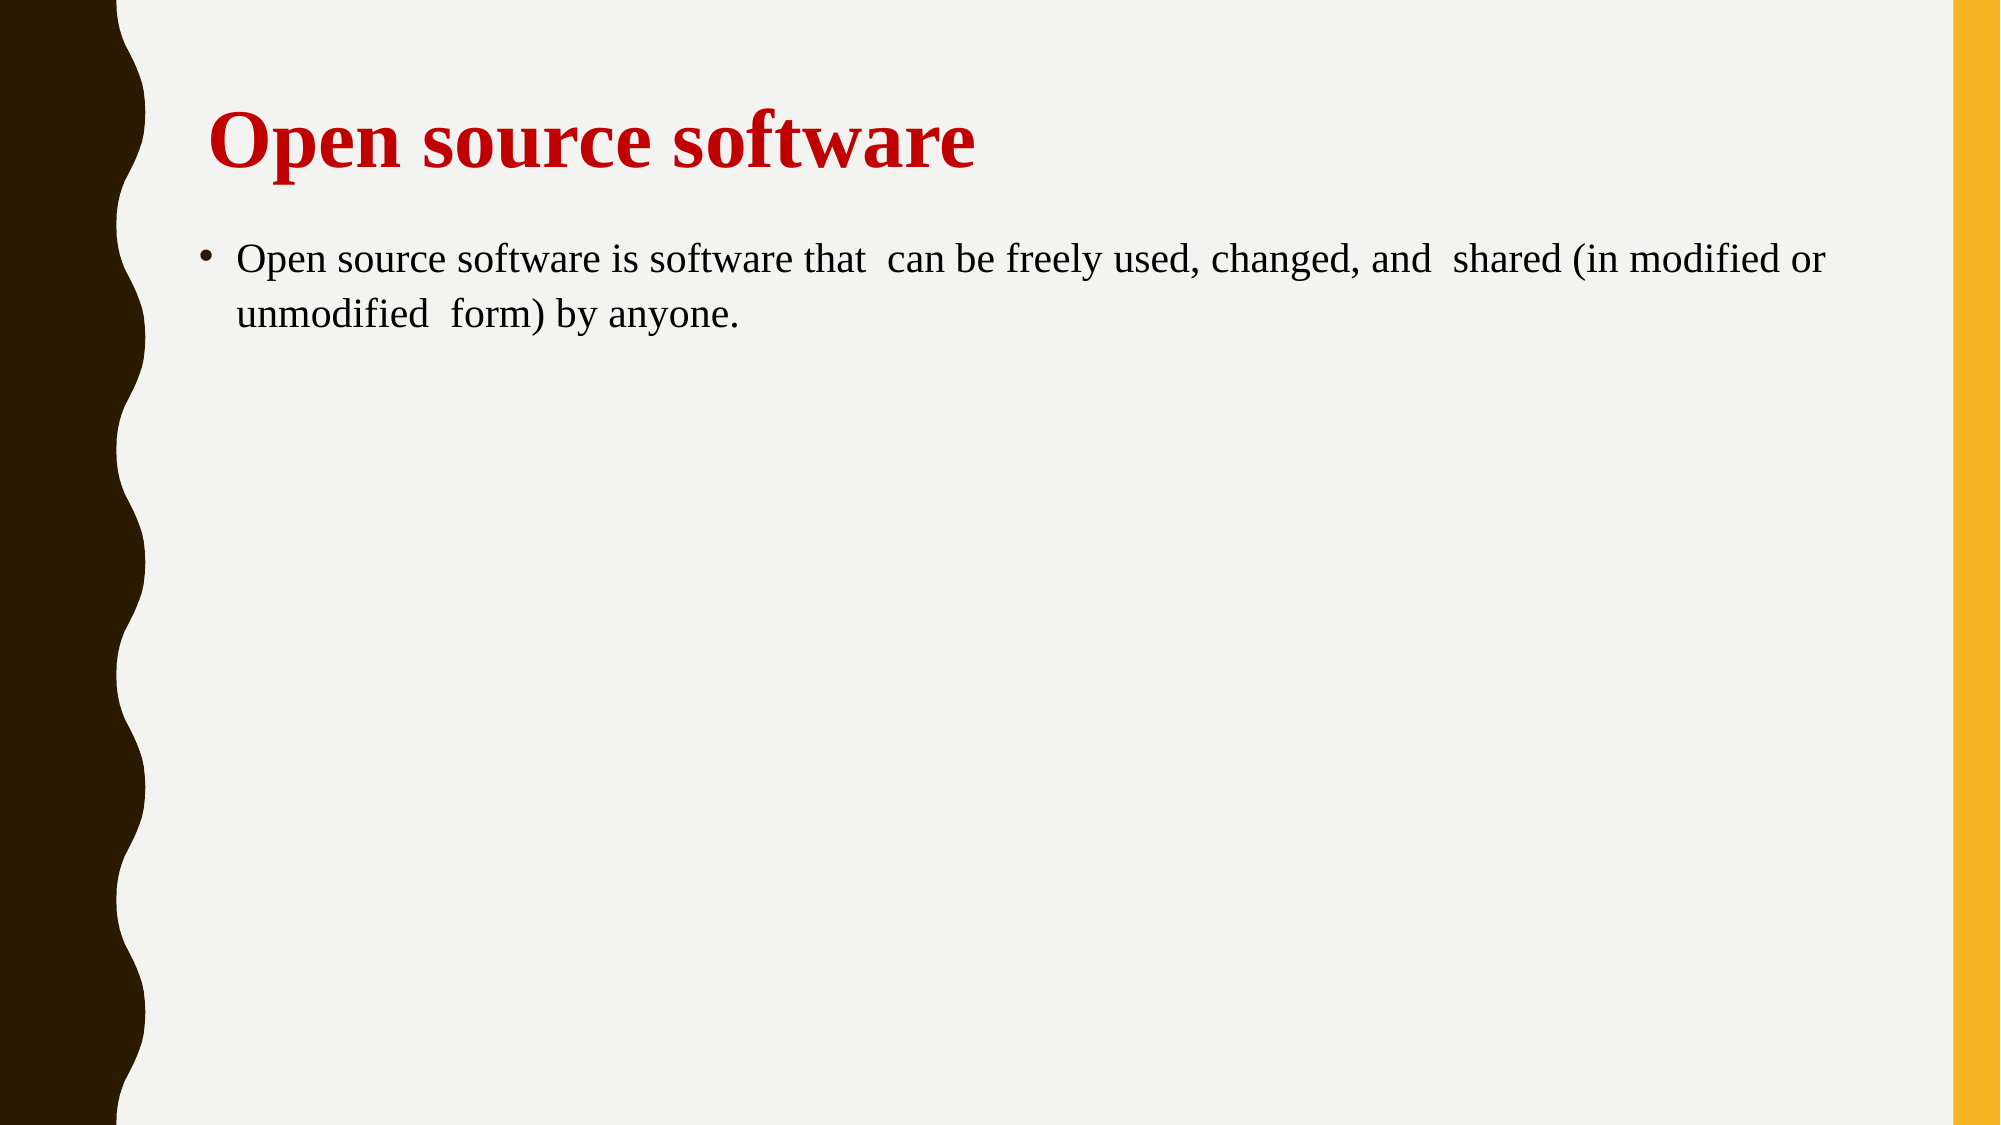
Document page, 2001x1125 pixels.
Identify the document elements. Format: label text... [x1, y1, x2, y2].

list Open source software is software that can be freely used, changed, and shared (in modified or unmodified form) by anyone. [183, 217, 1854, 808]
title Open source software [205, 62, 1875, 263]
